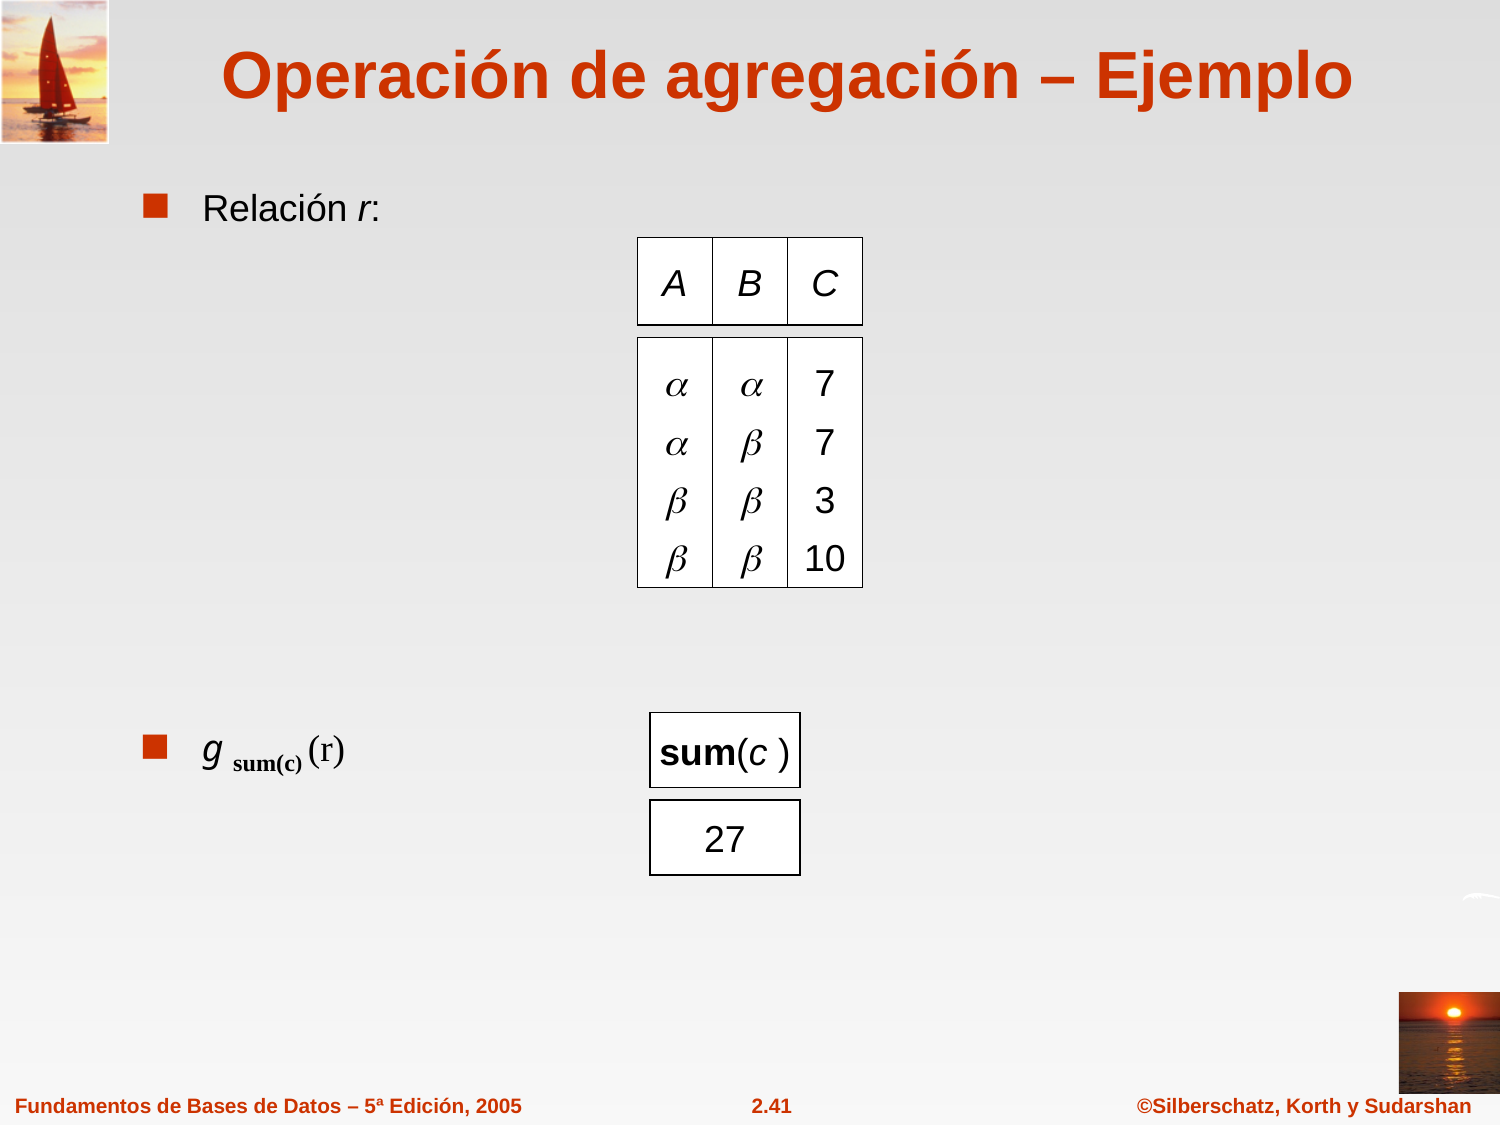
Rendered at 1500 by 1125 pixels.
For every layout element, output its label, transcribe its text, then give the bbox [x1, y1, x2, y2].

picture [0, 0, 109, 144]
picture [1398, 992, 1500, 1094]
title Operación de agregación – Ejemplo [125, 18, 1452, 120]
text_box     [637, 337, 712, 588]
text_box sum(c ) [649, 712, 800, 788]
text_box B [712, 237, 787, 325]
text_box     [712, 337, 787, 588]
text_box C [787, 237, 863, 325]
text_box 7 7 3 10 [787, 337, 863, 588]
text_box g sum(c) (r) [130, 712, 462, 804]
text_box 27 [649, 799, 800, 875]
text_box A [637, 237, 712, 325]
list Relación r: [130, 176, 421, 273]
